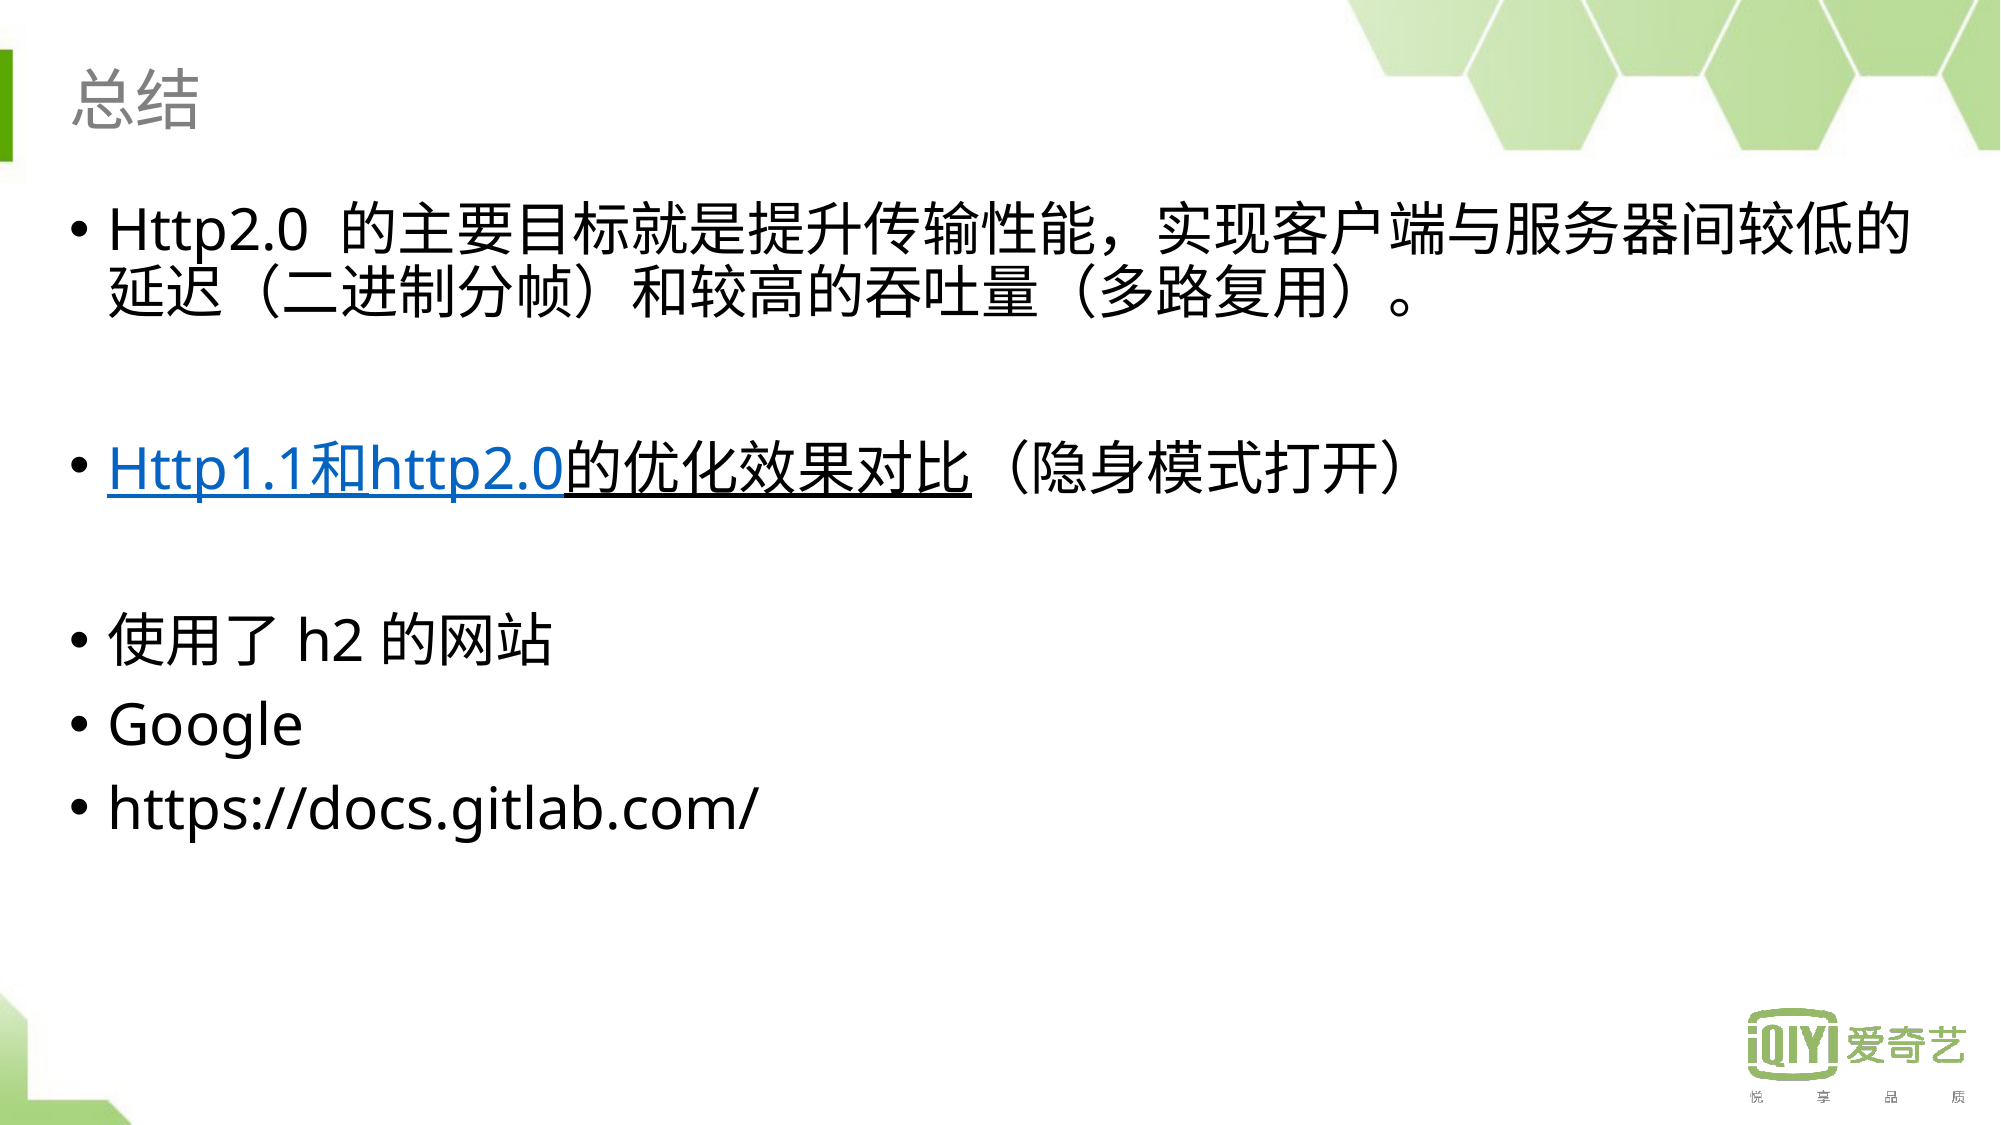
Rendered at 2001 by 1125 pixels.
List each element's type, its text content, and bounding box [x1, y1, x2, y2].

list Http2.0 的主要目标就是提升传输性能，实现客户端与服务器间较低的延迟（二进制分帧）和较高的吞吐量（多路复用）。 Http1.1和http2.0的优化效果对比（隐身模式打开） 使用了h2的网站 Google https://docs.gitlab.com/ [55, 192, 1946, 1014]
title 总结 [54, 59, 1944, 154]
picture [0, 0, 2001, 1125]
